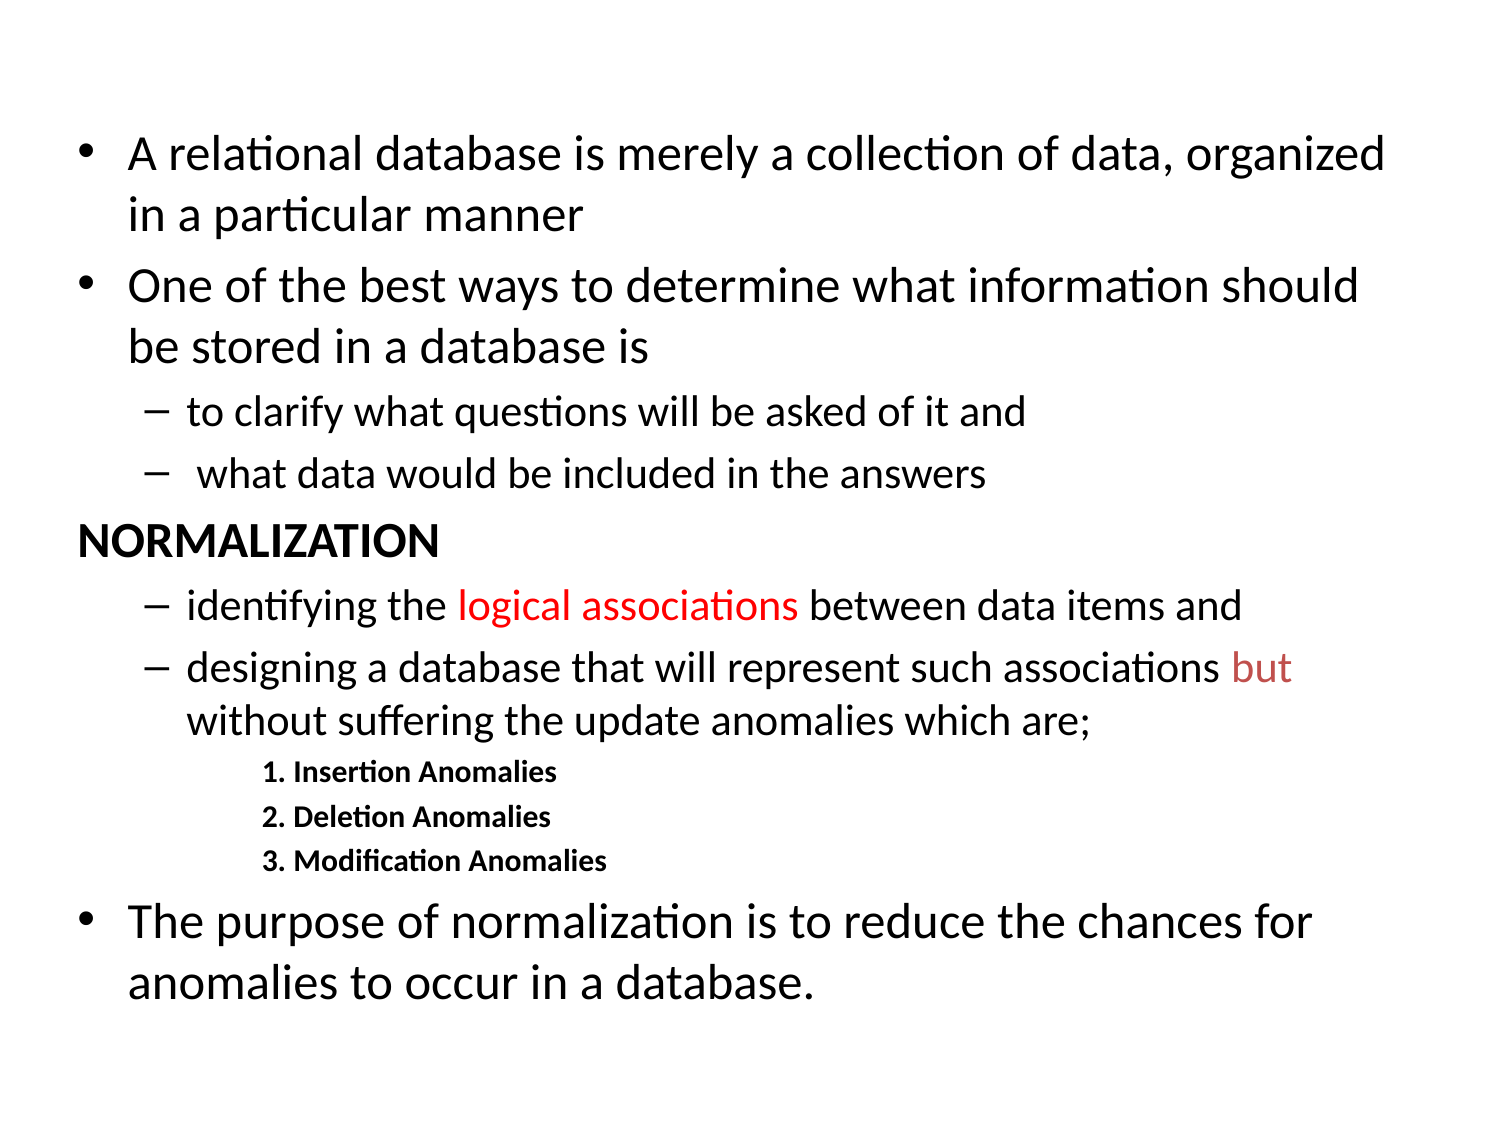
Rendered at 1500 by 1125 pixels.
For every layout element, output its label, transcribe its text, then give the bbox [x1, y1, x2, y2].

list A relational database is merely a collection of data, organized in a particular manner One of the best ways to determine what information should be stored in a database is to clarify what questions will be asked of it and what data would be included in the answers NORMALIZATION identifying the logical associations between data items and designing a database that will represent such associations but without suffering the update anomalies which are; 1. Insertion Anomalies 2. Deletion Anomalies 3. Modification Anomalies The purpose of normalization is to reduce the chances for anomalies to occur in a database. [62, 112, 1413, 1025]
